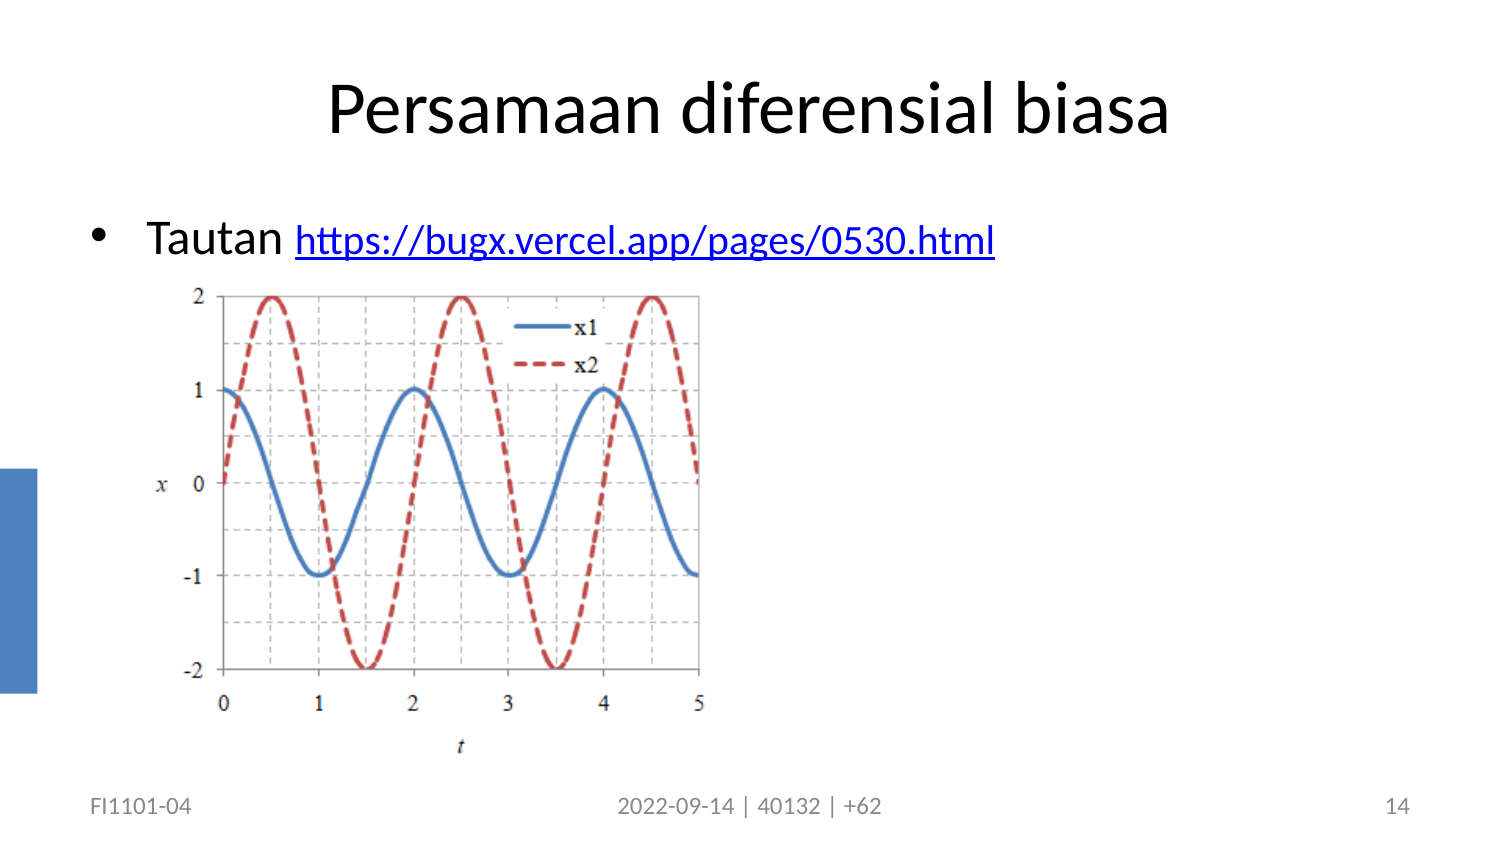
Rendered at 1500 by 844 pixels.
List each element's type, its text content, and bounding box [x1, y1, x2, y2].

list Tautan https://bugx.vercel.app/pages/0530.html [74, 196, 1426, 754]
footer 2022-09-14 | 40132 | +62 [512, 782, 988, 827]
slide_number FI1101-04 [75, 782, 463, 827]
title Persamaan diferensial biasa [74, 33, 1426, 175]
picture [140, 271, 726, 769]
slide_number 14 [1074, 782, 1425, 827]
